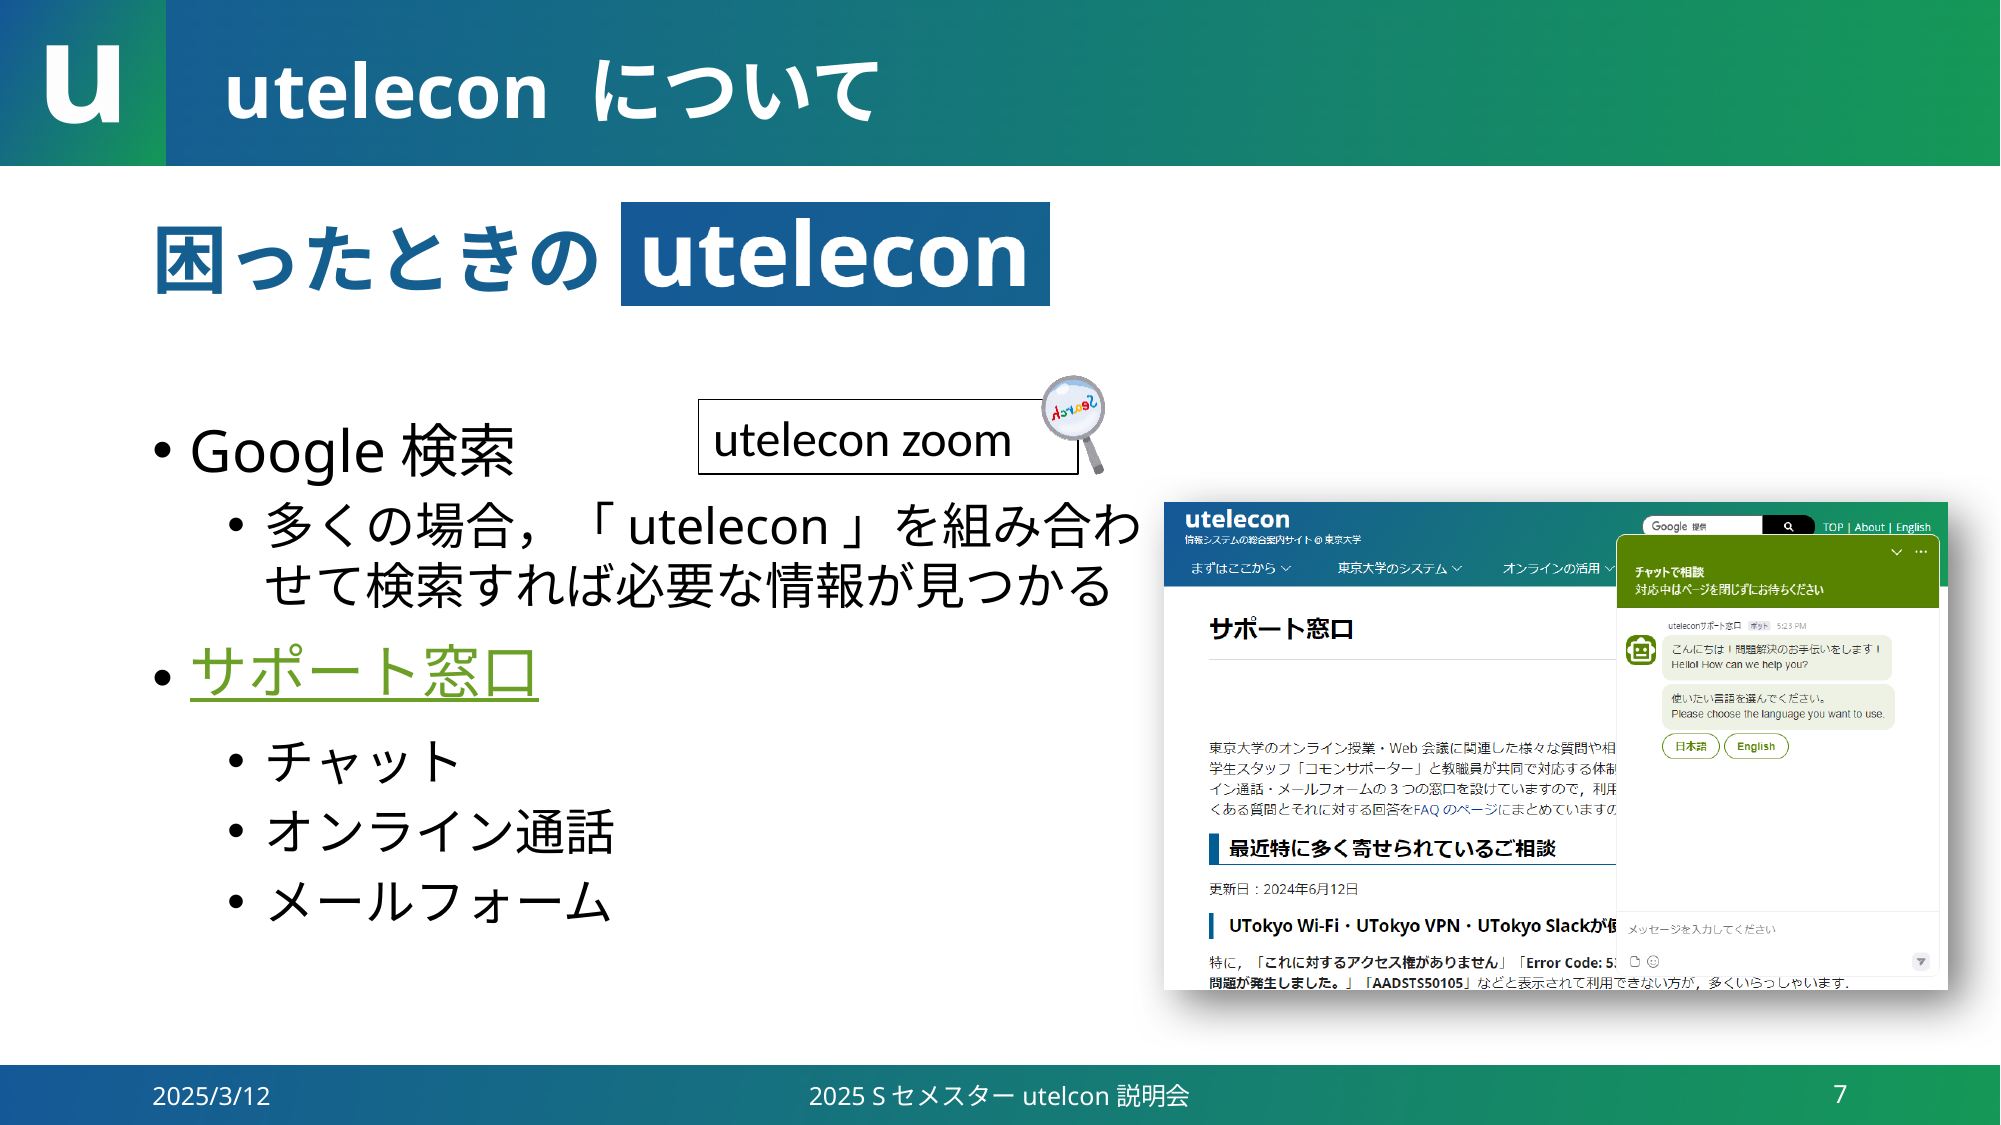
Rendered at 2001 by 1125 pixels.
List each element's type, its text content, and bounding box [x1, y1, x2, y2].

picture [0, 1065, 2000, 1125]
picture [621, 201, 1051, 307]
picture [0, 0, 2000, 166]
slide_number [137, 1074, 588, 1117]
picture [1163, 501, 1949, 991]
picture [1033, 373, 1123, 476]
slide_number 7 [1412, 1074, 1863, 1117]
list 困ったときの Google検索 多くの場合，「utelecon」を組み合わ せて検索すれば必要な情報が見つかる サポート窓口 チャット オンライン通話 メールフォーム [137, 205, 1863, 1055]
footer 2025 Sセメスターutelcon説明会 [662, 1074, 1338, 1117]
title utelecon について [208, 35, 1863, 154]
text_box utelecon zoom [698, 399, 1033, 475]
